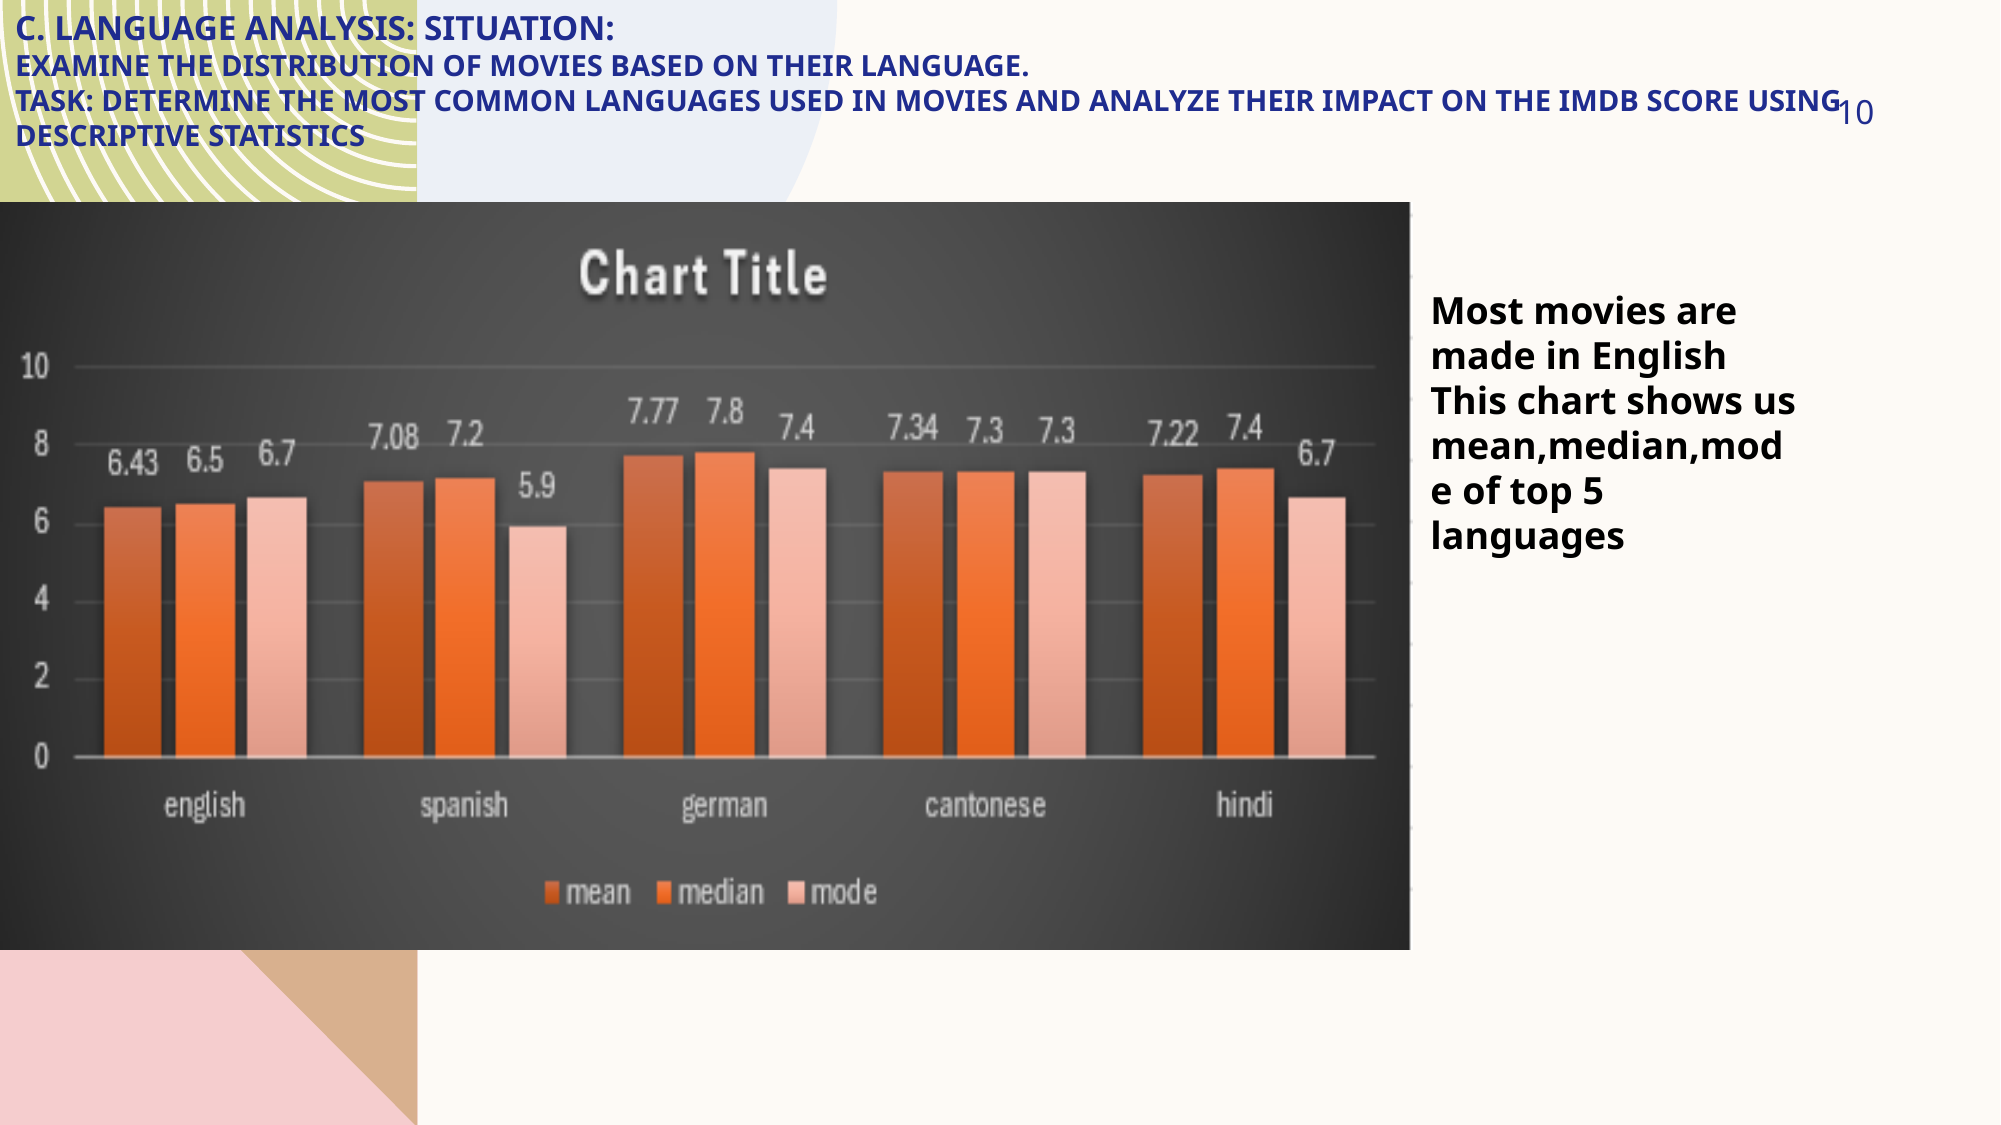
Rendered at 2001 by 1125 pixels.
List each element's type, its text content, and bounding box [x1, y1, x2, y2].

title C. Language Analysis: Situation: Examine the distribution of movies based on their language. Task: Determine the most common languages used in movies and analyze their impact on the IMDB score using descriptive statistics [0, 13, 1860, 153]
picture [0, 202, 1413, 950]
slide_number 10 [1699, 75, 1875, 153]
text_box Most movies are made in English This chart shows us mean,median,mode of top 5 languages [1413, 279, 1812, 610]
